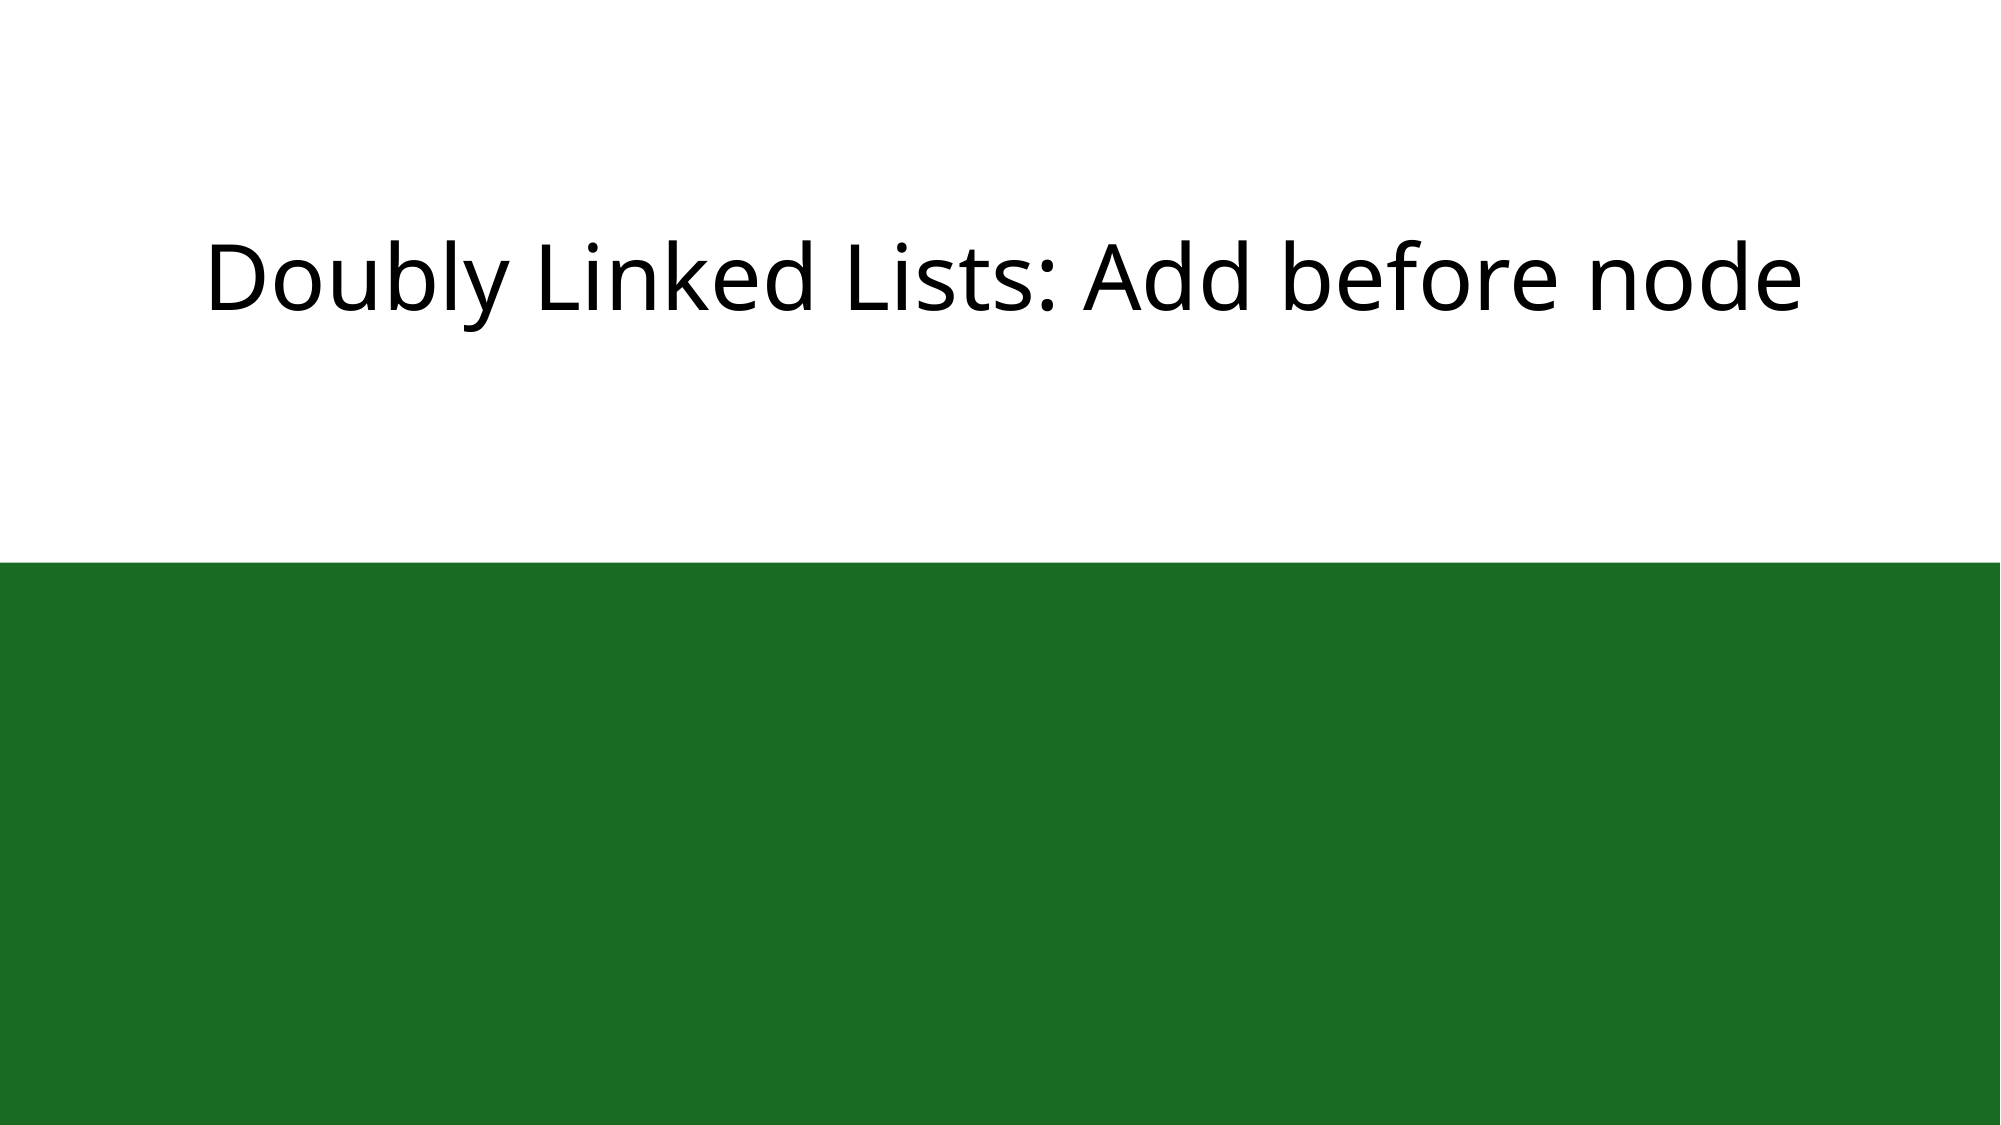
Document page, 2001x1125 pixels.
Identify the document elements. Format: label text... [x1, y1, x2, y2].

title Doubly Linked Lists: Add before node [68, 178, 1943, 385]
